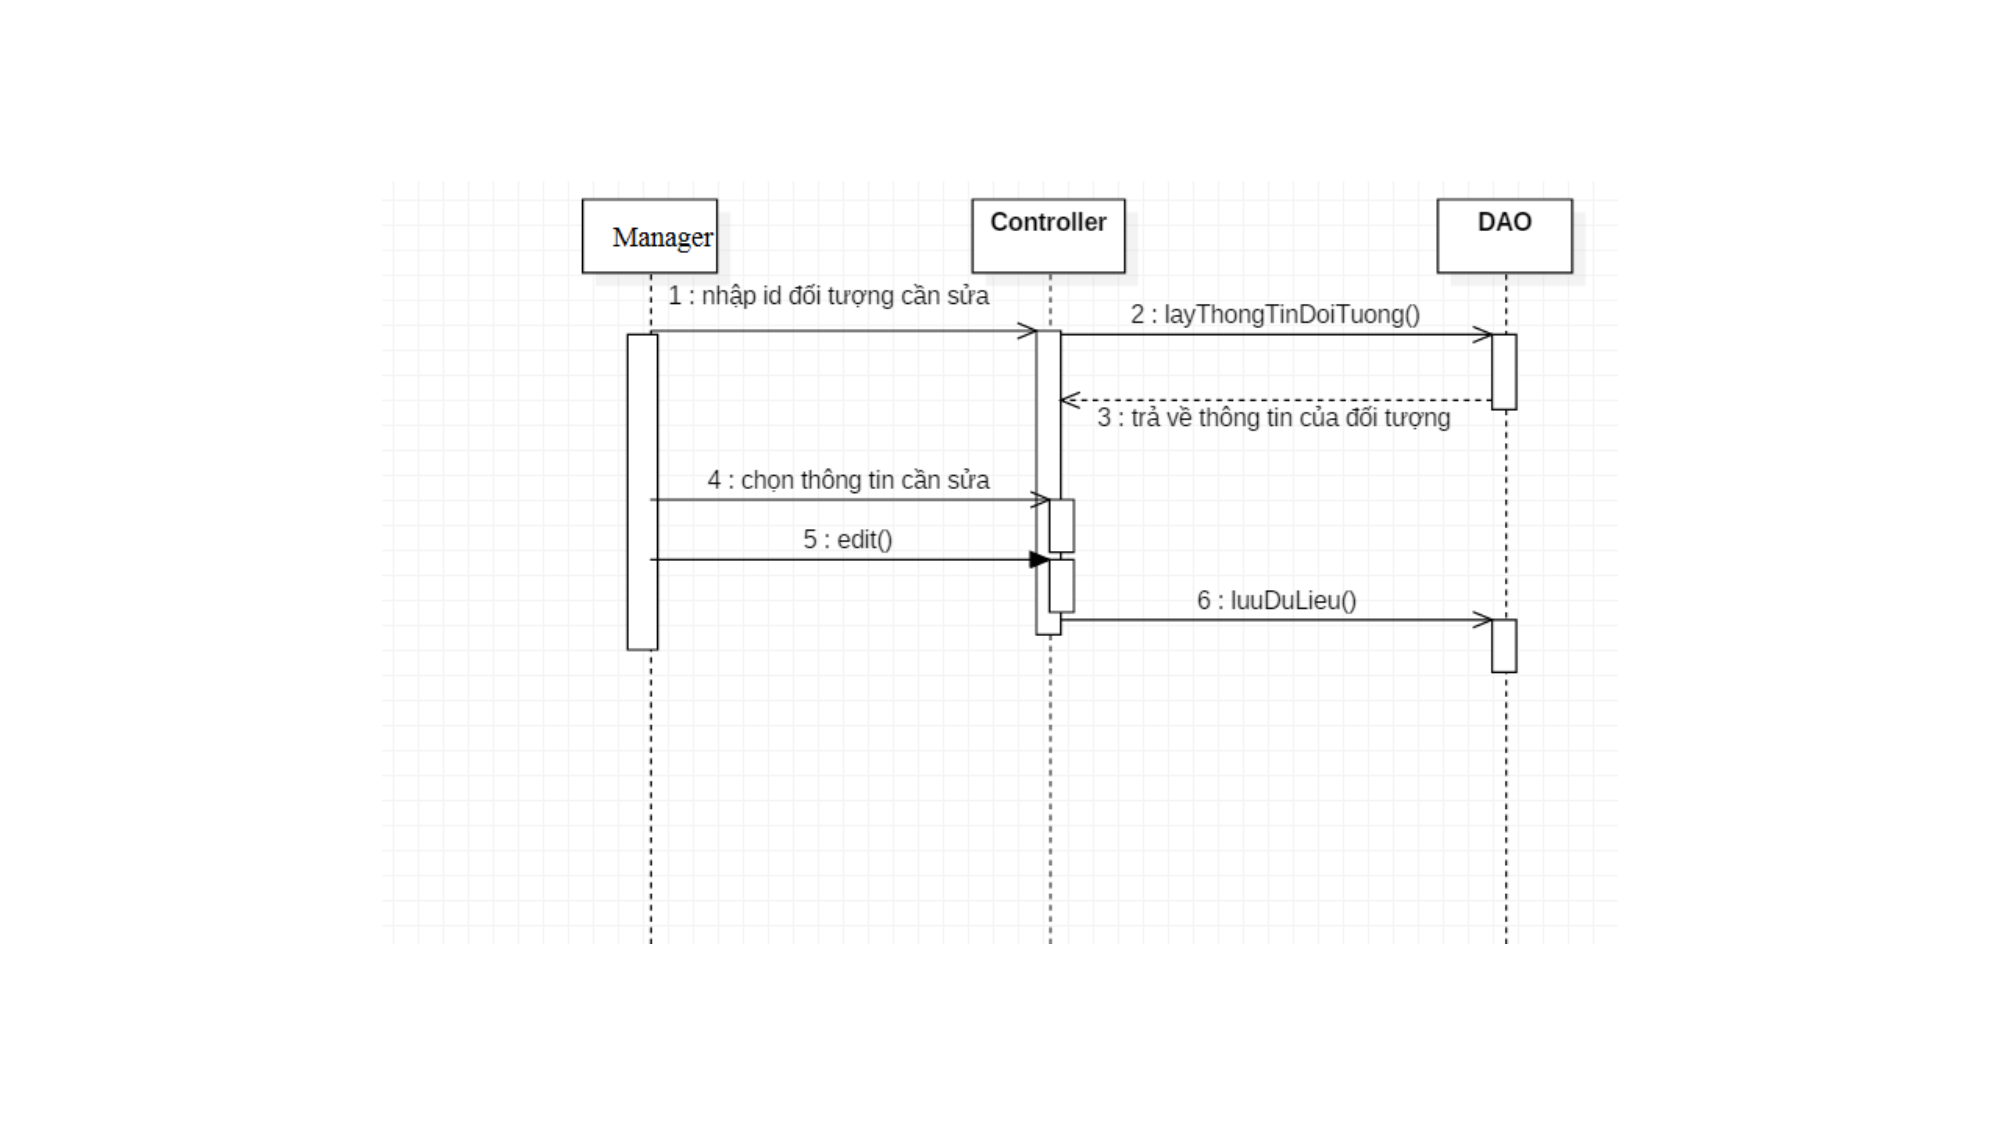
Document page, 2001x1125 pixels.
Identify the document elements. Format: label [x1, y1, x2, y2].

picture [381, 181, 1618, 944]
